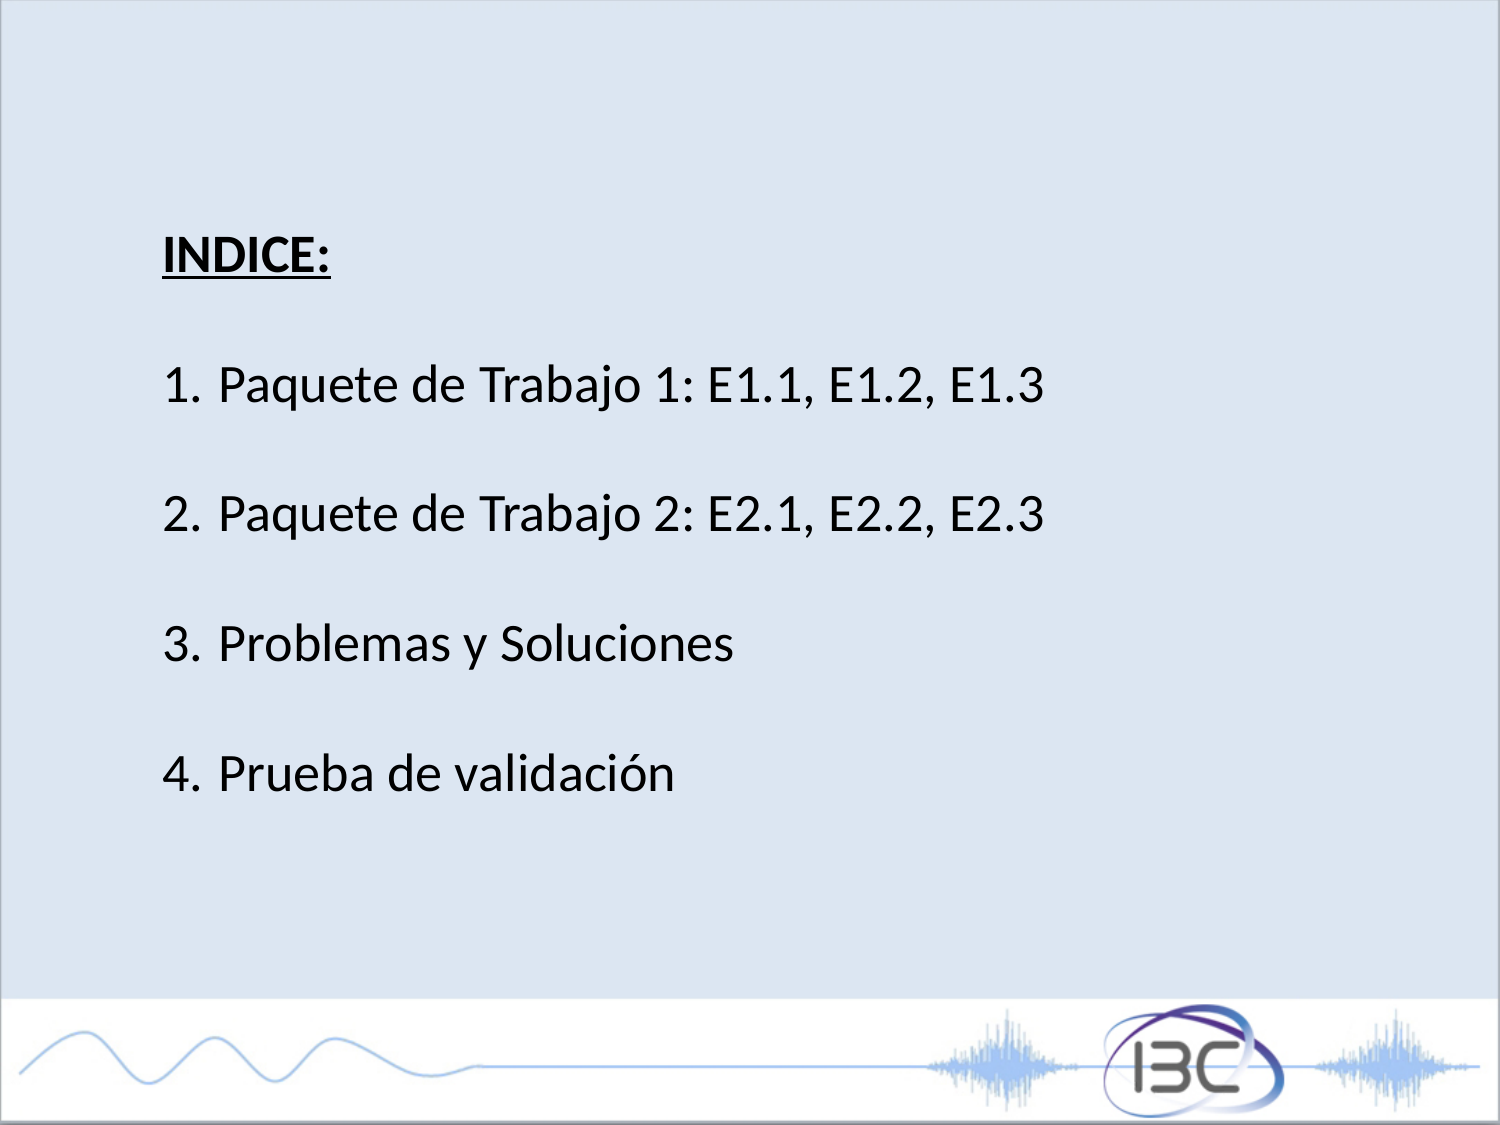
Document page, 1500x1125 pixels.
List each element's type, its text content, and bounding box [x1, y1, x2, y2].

text_box INDICE: Paquete de Trabajo 1: E1.1, E1.2, E1.3 Paquete de Trabajo 2: E2.1, E2.2, E2.3 Problemas y Soluciones Prueba de validación [147, 145, 1140, 810]
picture [0, 0, 1500, 1125]
